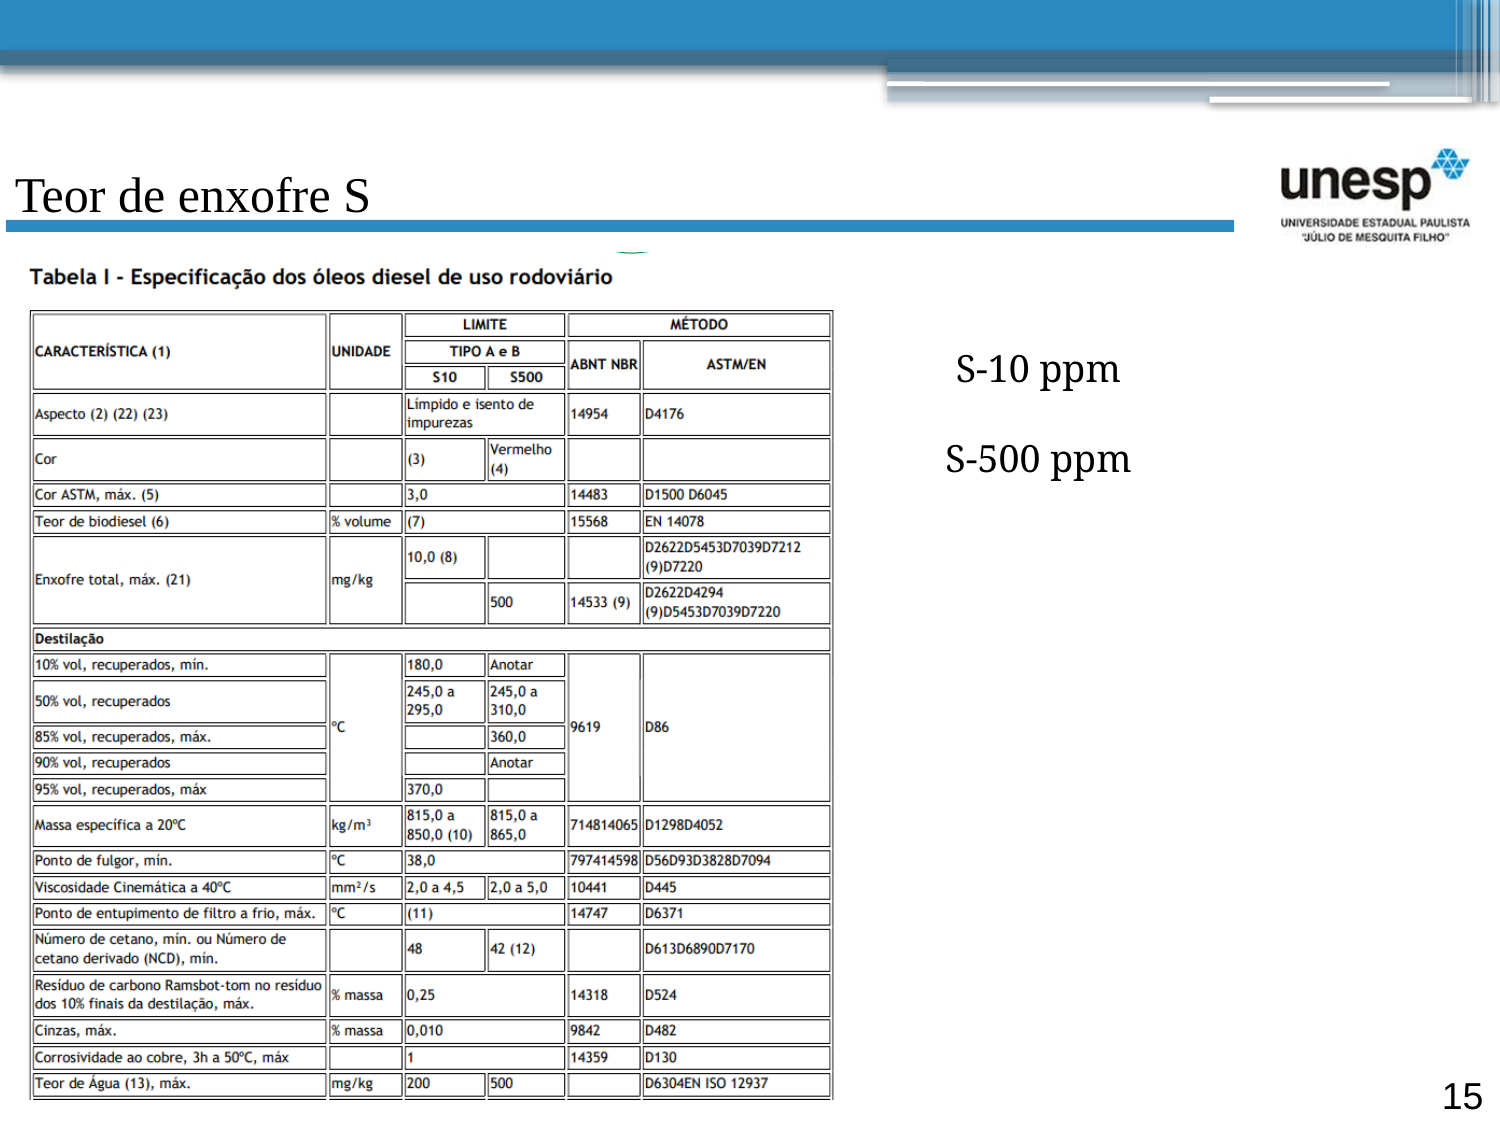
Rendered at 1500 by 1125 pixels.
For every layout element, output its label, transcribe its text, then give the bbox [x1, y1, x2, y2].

text_box S-10 ppm S-500 ppm [930, 338, 1147, 488]
picture [17, 252, 869, 1101]
text_box Teor de enxofre S [0, 125, 1199, 231]
picture [1281, 148, 1471, 245]
text_box 15 [1427, 1064, 1500, 1125]
